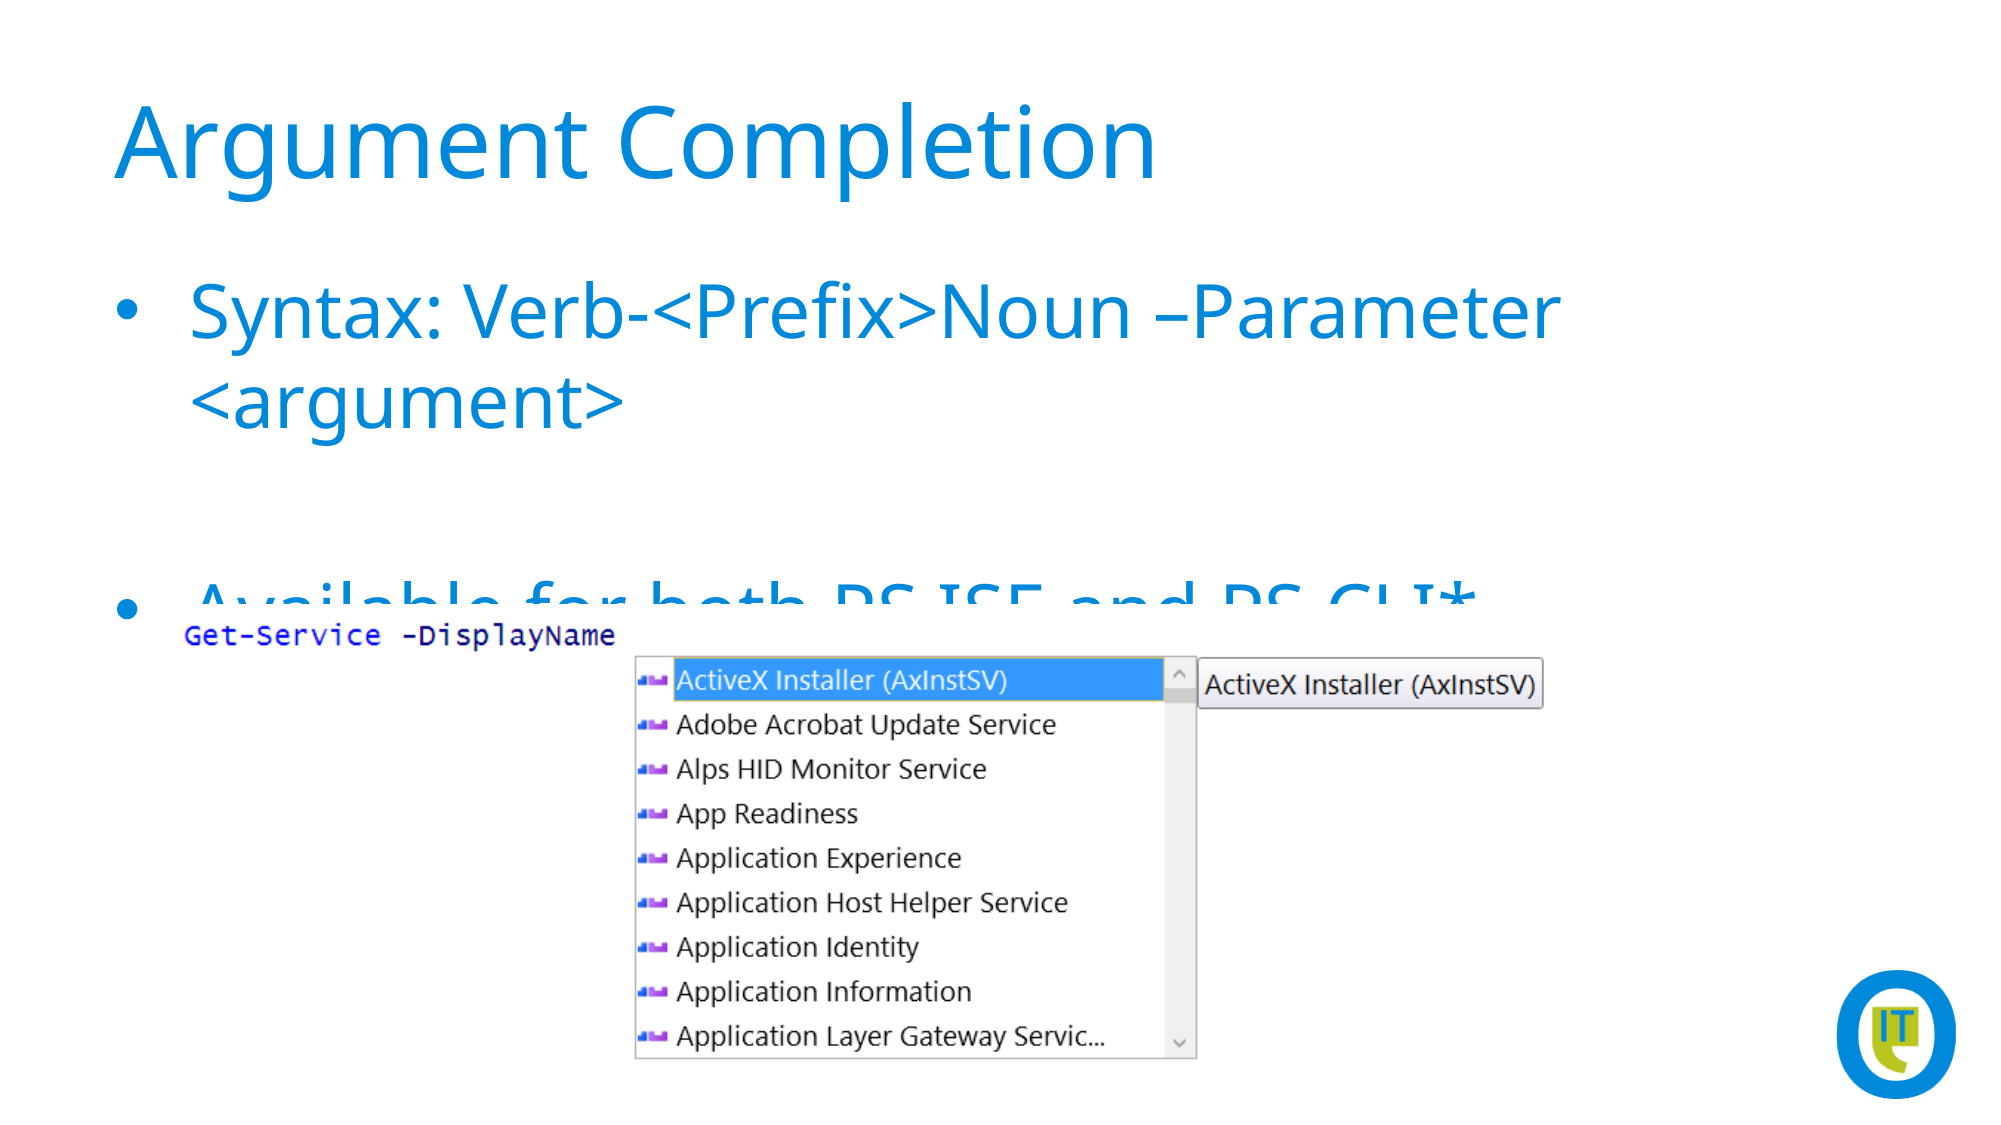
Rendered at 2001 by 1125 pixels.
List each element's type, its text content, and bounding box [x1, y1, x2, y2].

title Argument Completion [99, 45, 1900, 233]
picture [151, 604, 1570, 1089]
picture [1831, 969, 1962, 1100]
list Syntax: Verb-<Prefix>Noun –Parameter <argument> Available for both PS ISE and PS CLI* [99, 255, 1954, 998]
